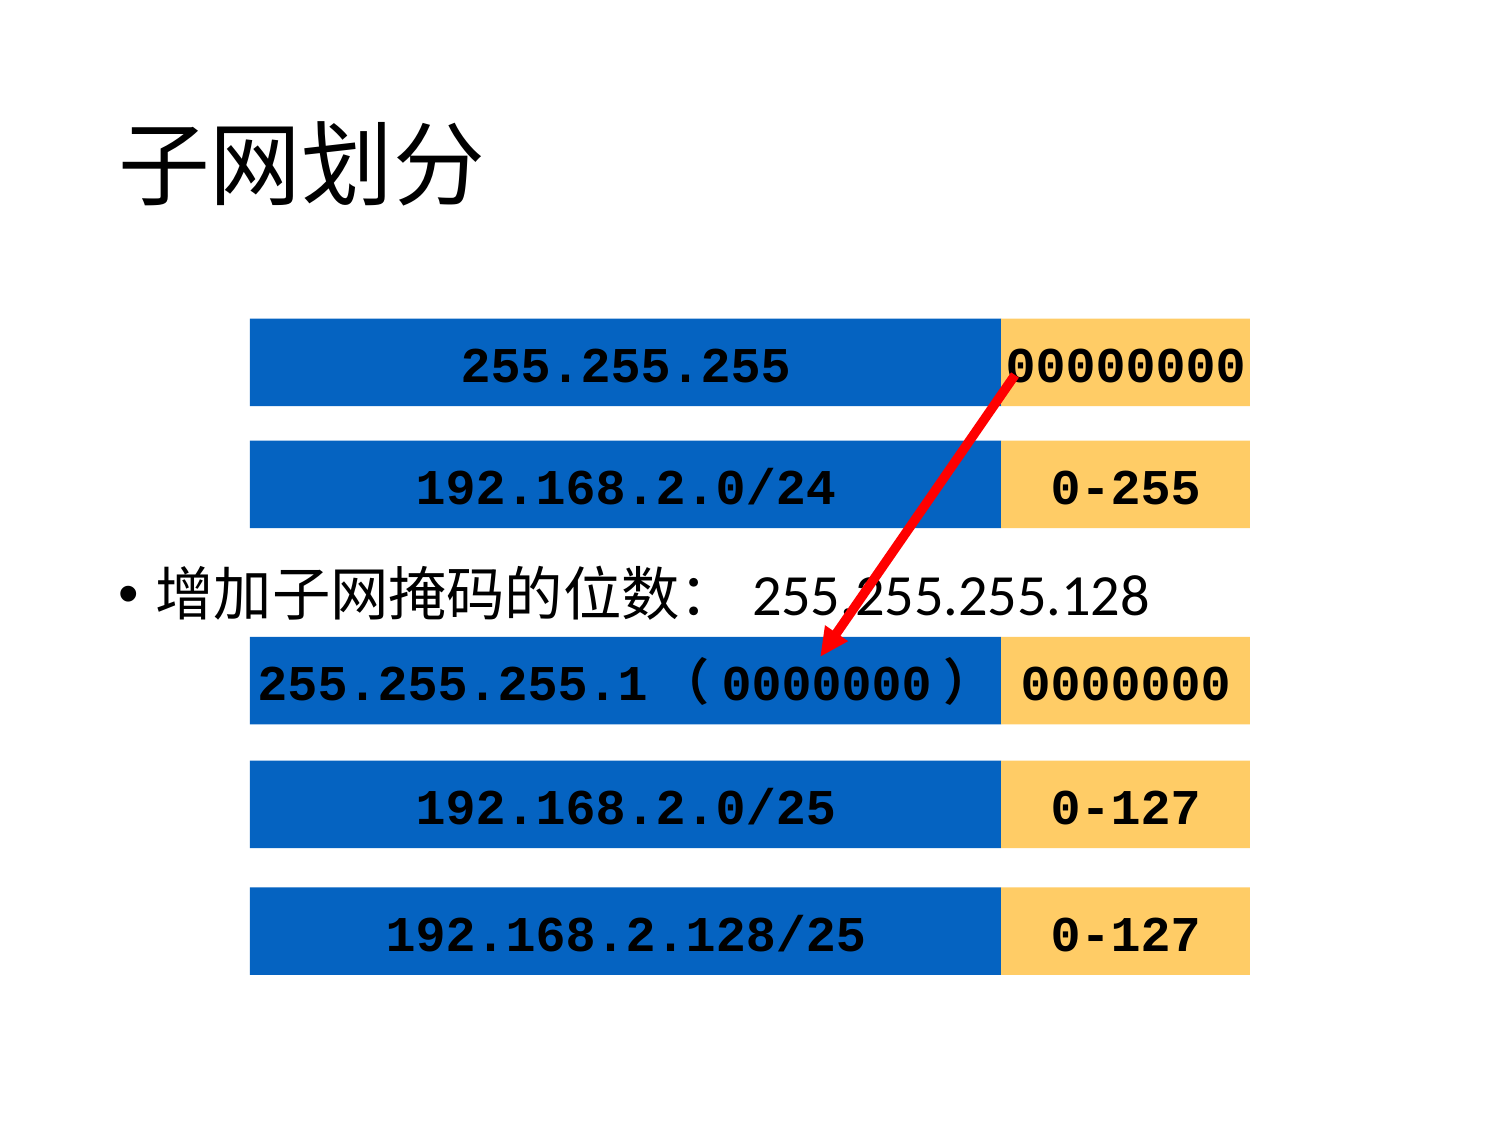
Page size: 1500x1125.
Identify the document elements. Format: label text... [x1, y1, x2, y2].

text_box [820, 374, 1015, 657]
list 增加子网掩码的位数：255.255.255.128 [103, 299, 1397, 1014]
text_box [249, 440, 820, 529]
title 子网划分 [103, 59, 1397, 278]
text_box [1015, 440, 1250, 529]
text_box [249, 760, 1250, 849]
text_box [249, 636, 1250, 725]
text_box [249, 318, 1250, 407]
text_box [249, 887, 1250, 975]
